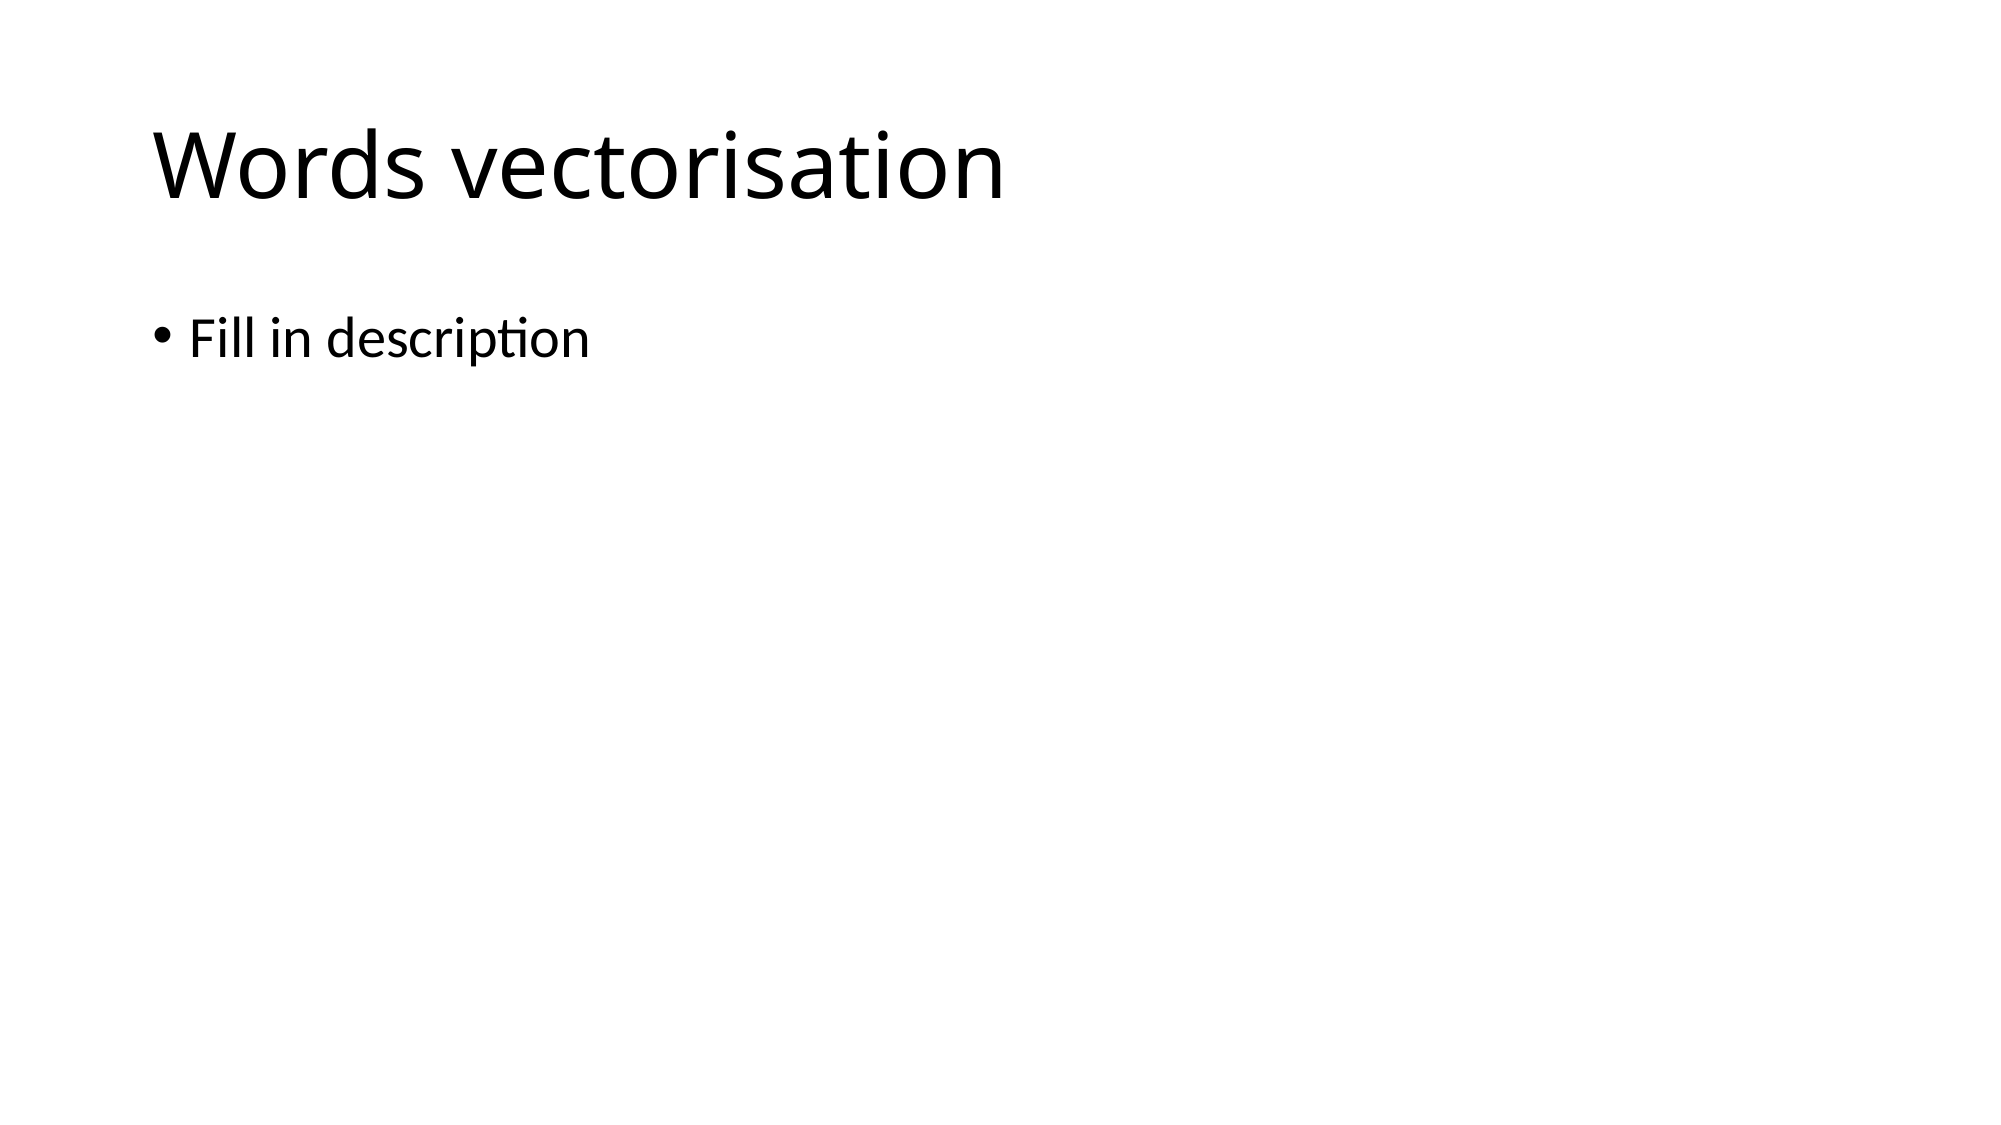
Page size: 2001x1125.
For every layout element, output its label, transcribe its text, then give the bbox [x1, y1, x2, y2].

list Fill in description [137, 299, 1863, 1014]
title Words vectorisation [137, 59, 1863, 278]
